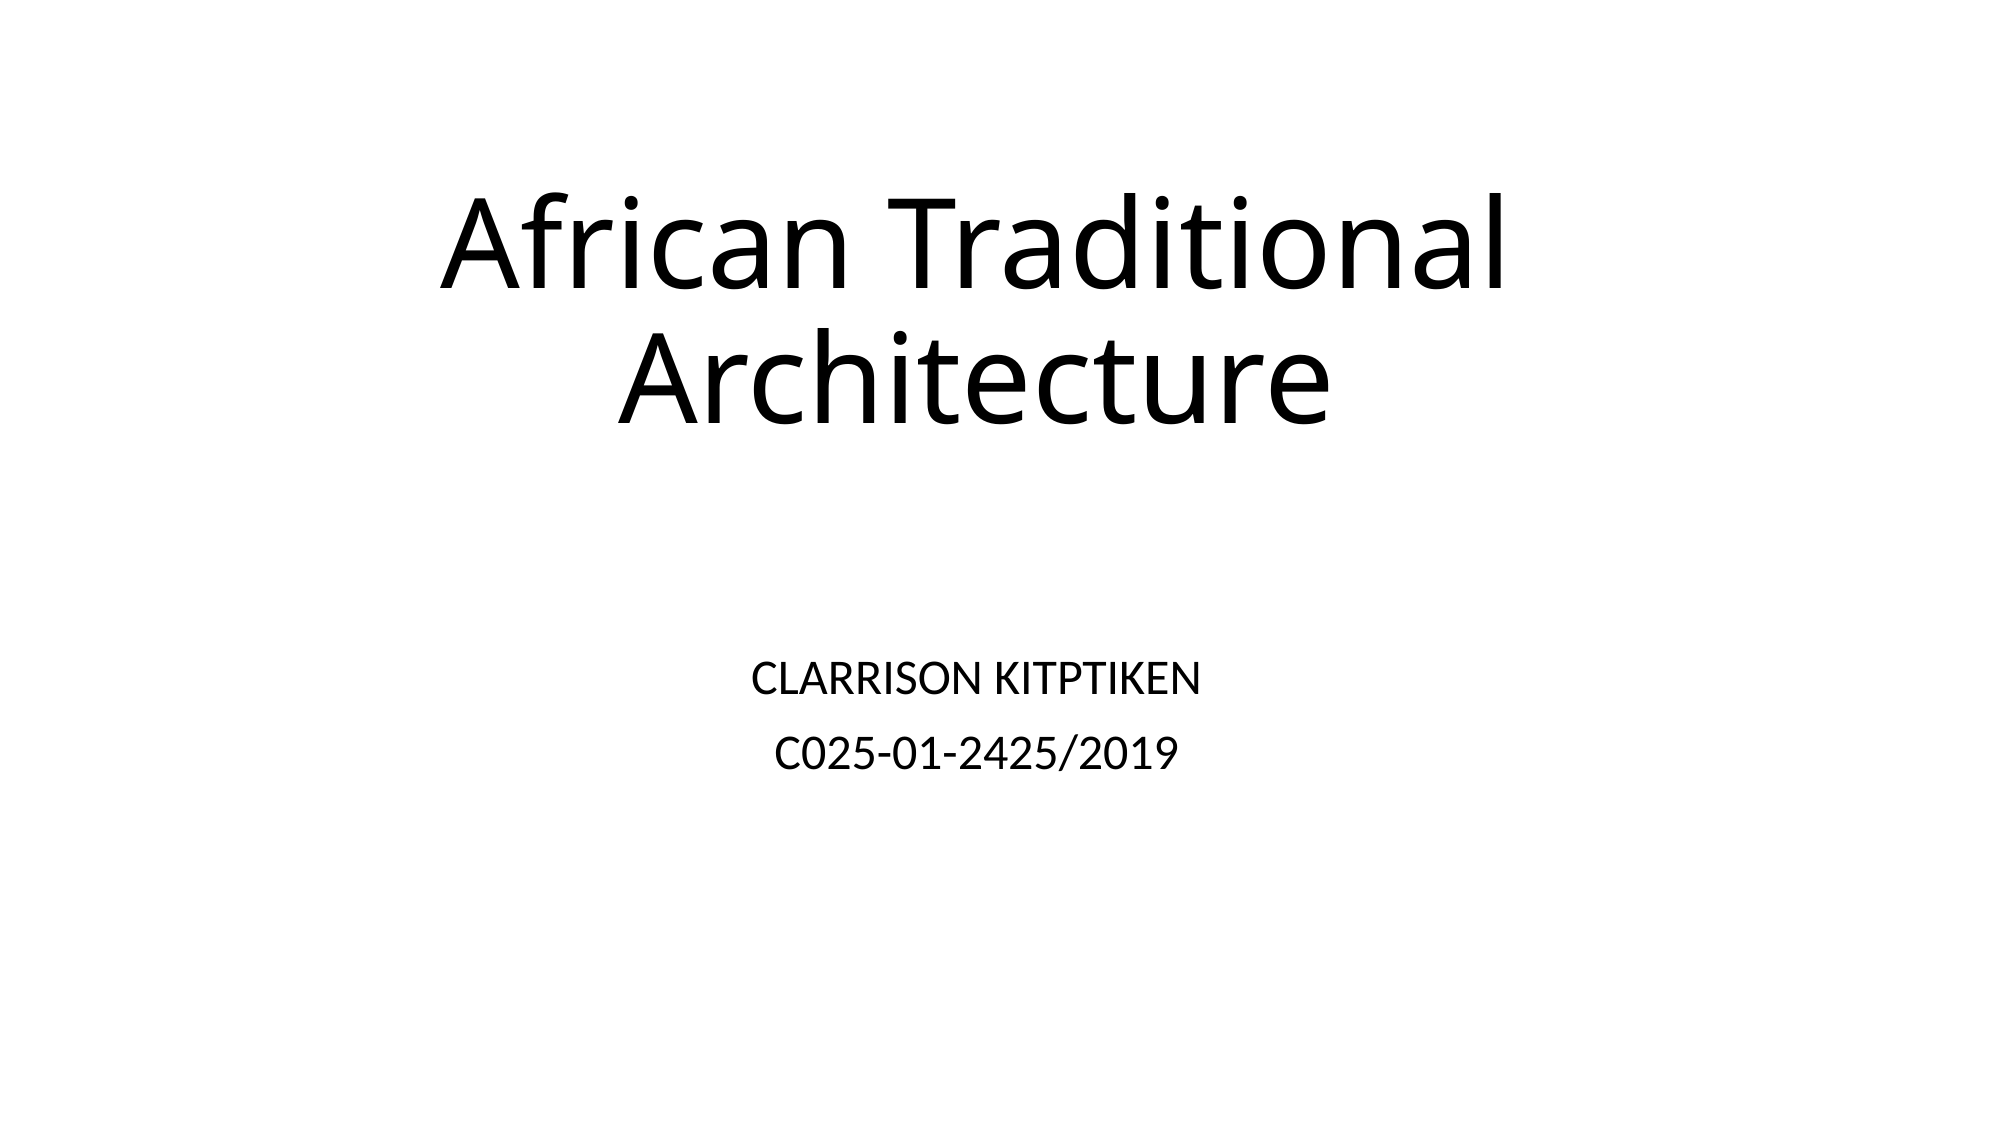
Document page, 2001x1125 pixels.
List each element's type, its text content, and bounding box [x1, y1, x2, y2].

title African Traditional Architecture [226, 66, 1727, 459]
subtitle CLARRISON KITPTIKEN C025-01-2425/2019 [226, 643, 1727, 916]
